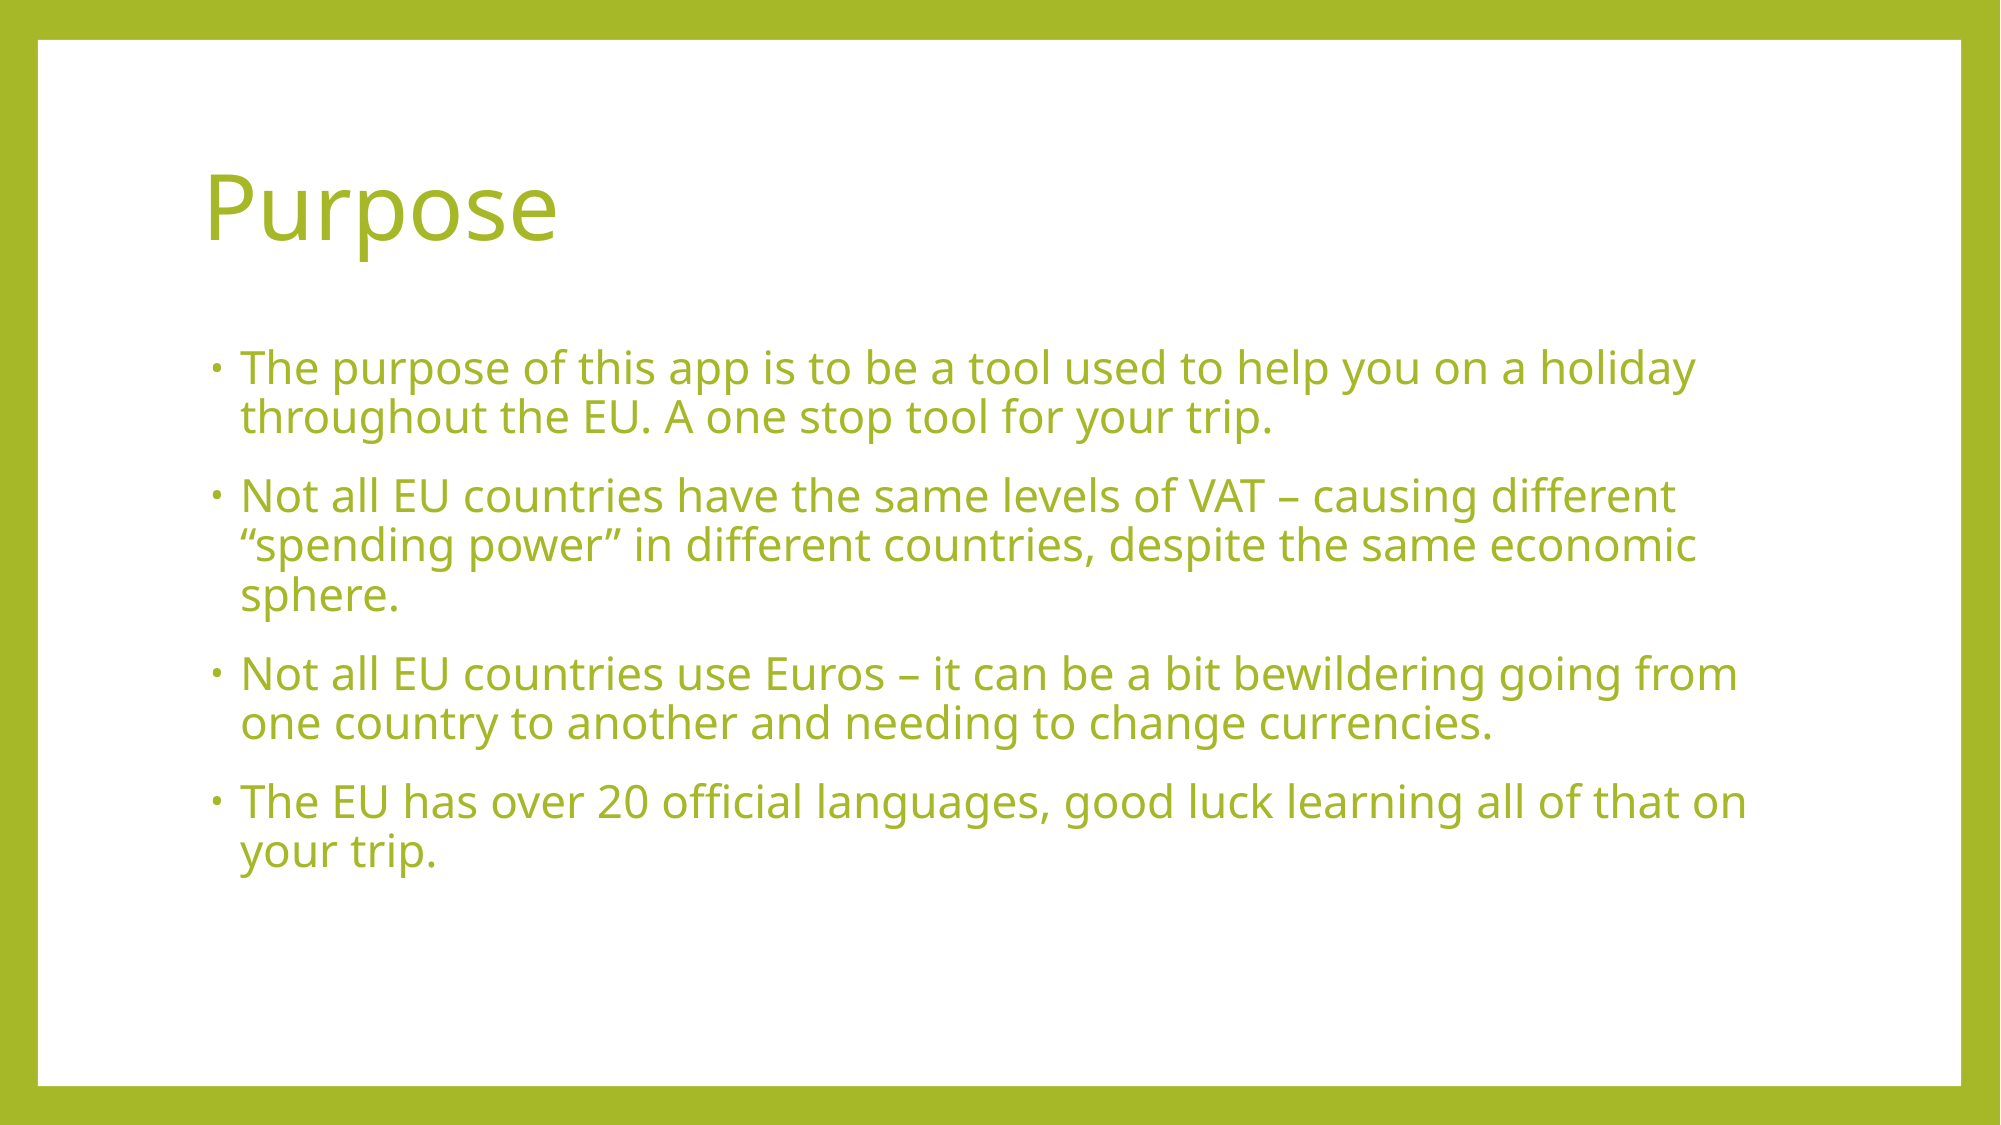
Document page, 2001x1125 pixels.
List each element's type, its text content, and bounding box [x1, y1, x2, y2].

list The purpose of this app is to be a tool used to help you on a holiday throughout the EU. A one stop tool for your trip. Not all EU countries have the same levels of VAT – causing different “spending power” in different countries, despite the same economic sphere. Not all EU countries use Euros – it can be a bit bewildering going from one country to another and needing to change currencies. The EU has over 20 official languages, good luck learning all of that on your trip. [187, 337, 1808, 1000]
title Purpose [187, 99, 1808, 323]
